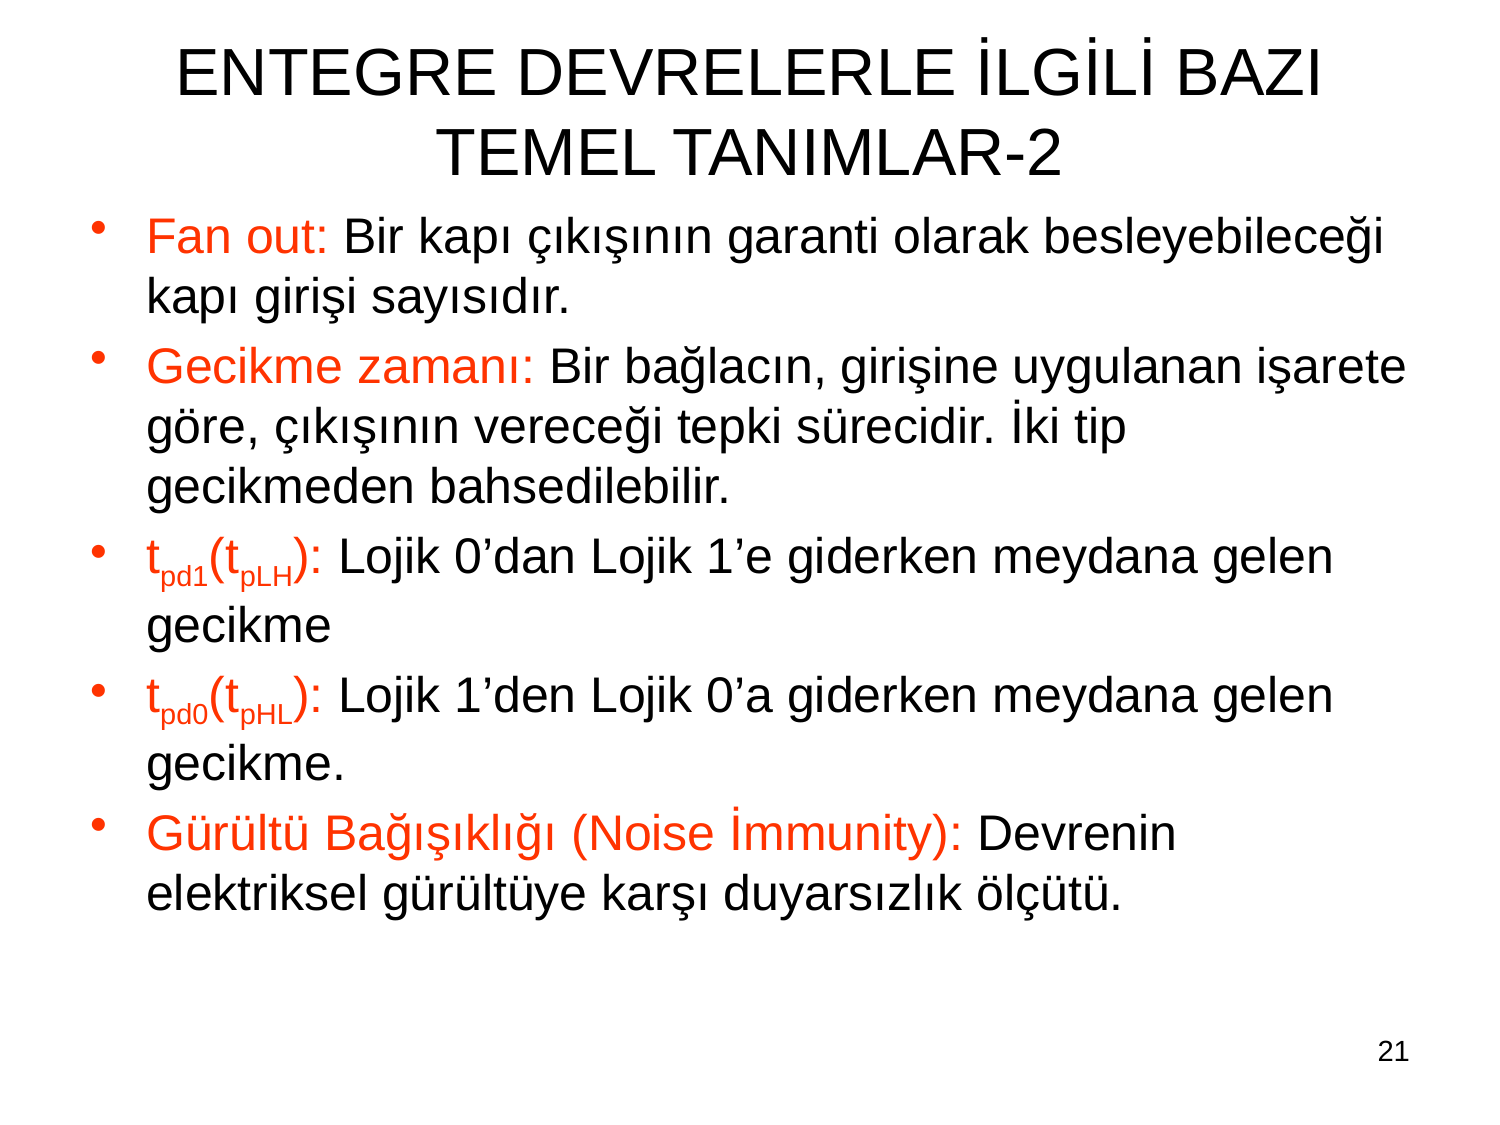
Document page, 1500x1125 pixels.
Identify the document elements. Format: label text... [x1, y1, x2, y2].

slide_number 21 [1074, 1024, 1426, 1103]
list Fan out: Bir kapı çıkışının garanti olarak besleyebileceği kapı girişi sayısıdır. Gecikme zamanı: Bir bağlacın, girişine uygulanan işarete göre, çıkışının vereceği tepki sürecidir. İki tip gecikmeden bahsedilebilir. tpd1(tpLH): Lojik 0’dan Lojik 1’e giderken meydana gelen gecikme tpd0(tpHL): Lojik 1’den Lojik 0’a giderken meydana gelen gecikme. Gürültü Bağışıklığı (Noise İmmunity): Devrenin elektriksel gürültüye karşı duyarsızlık ölçütü. [74, 196, 1426, 1006]
title ENTEGRE DEVRELERLE İLGİLİ BAZI TEMEL TANIMLAR-2 [74, 44, 1426, 173]
